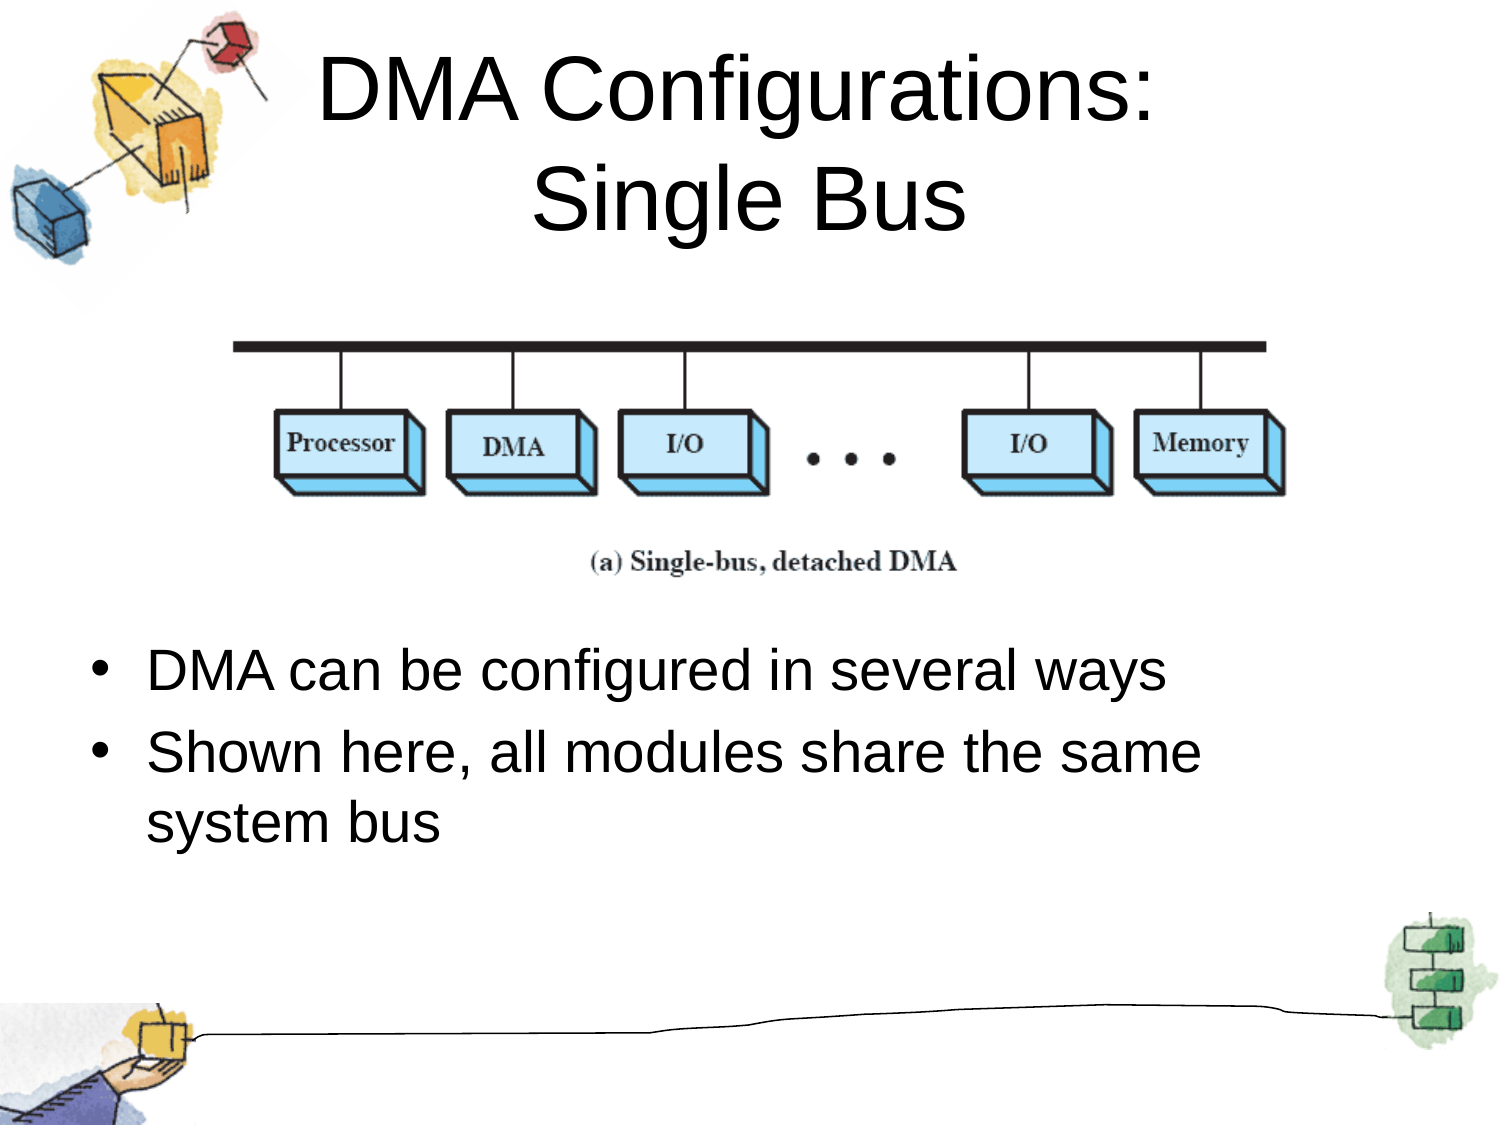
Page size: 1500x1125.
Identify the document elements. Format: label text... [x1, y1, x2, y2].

text_box DMA can be configured in several ways Shown here, all modules share the same system bus [74, 624, 1363, 1075]
picture [1382, 912, 1500, 1050]
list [198, 299, 1301, 593]
picture [114, 0, 274, 44]
picture [0, 85, 167, 316]
picture [0, 1003, 196, 1125]
title DMA Configurations: Single Bus [74, 44, 1426, 233]
